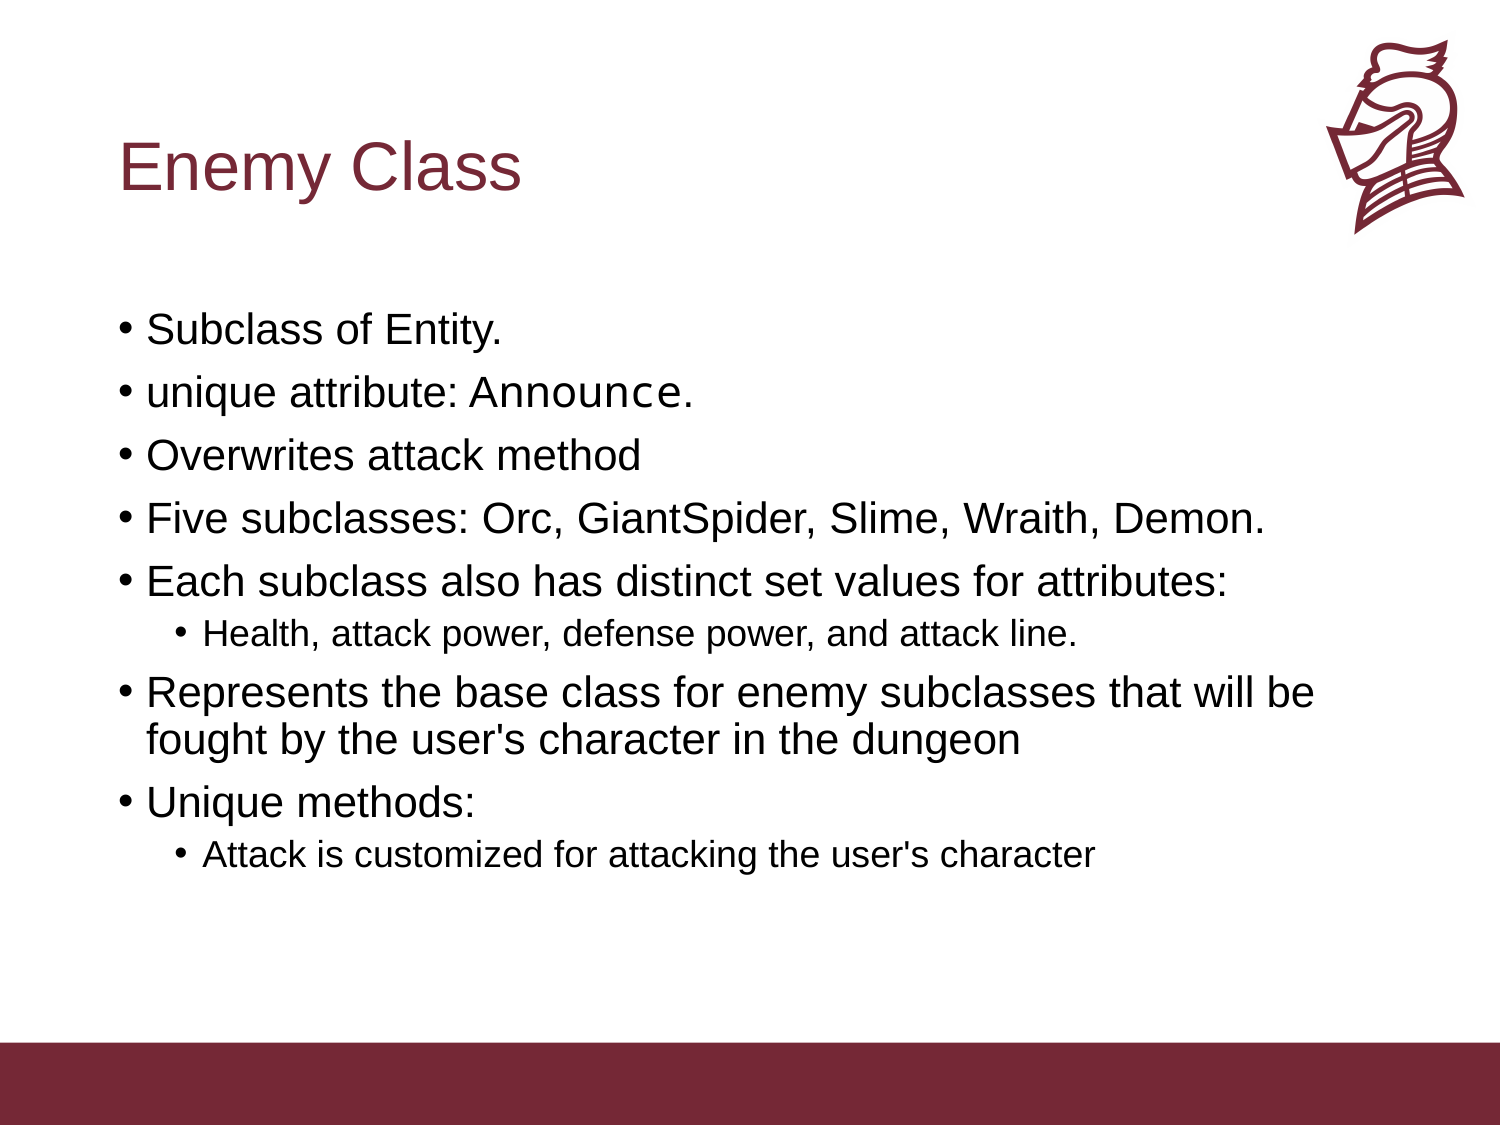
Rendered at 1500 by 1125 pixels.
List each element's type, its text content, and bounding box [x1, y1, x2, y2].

list Subclass of Entity. unique attribute: Announce. Overwrites attack method Five subclasses: Orc, GiantSpider, Slime, Wraith, Demon. Each subclass also has distinct set values for attributes: Health, attack power, defense power, and attack line. Represents the base class for enemy subclasses that will be fought by the user's character in the dungeon Unique methods: Attack is customized for attacking the user's character [103, 299, 1397, 1014]
picture [1317, 30, 1476, 248]
title Enemy Class [103, 59, 1397, 278]
